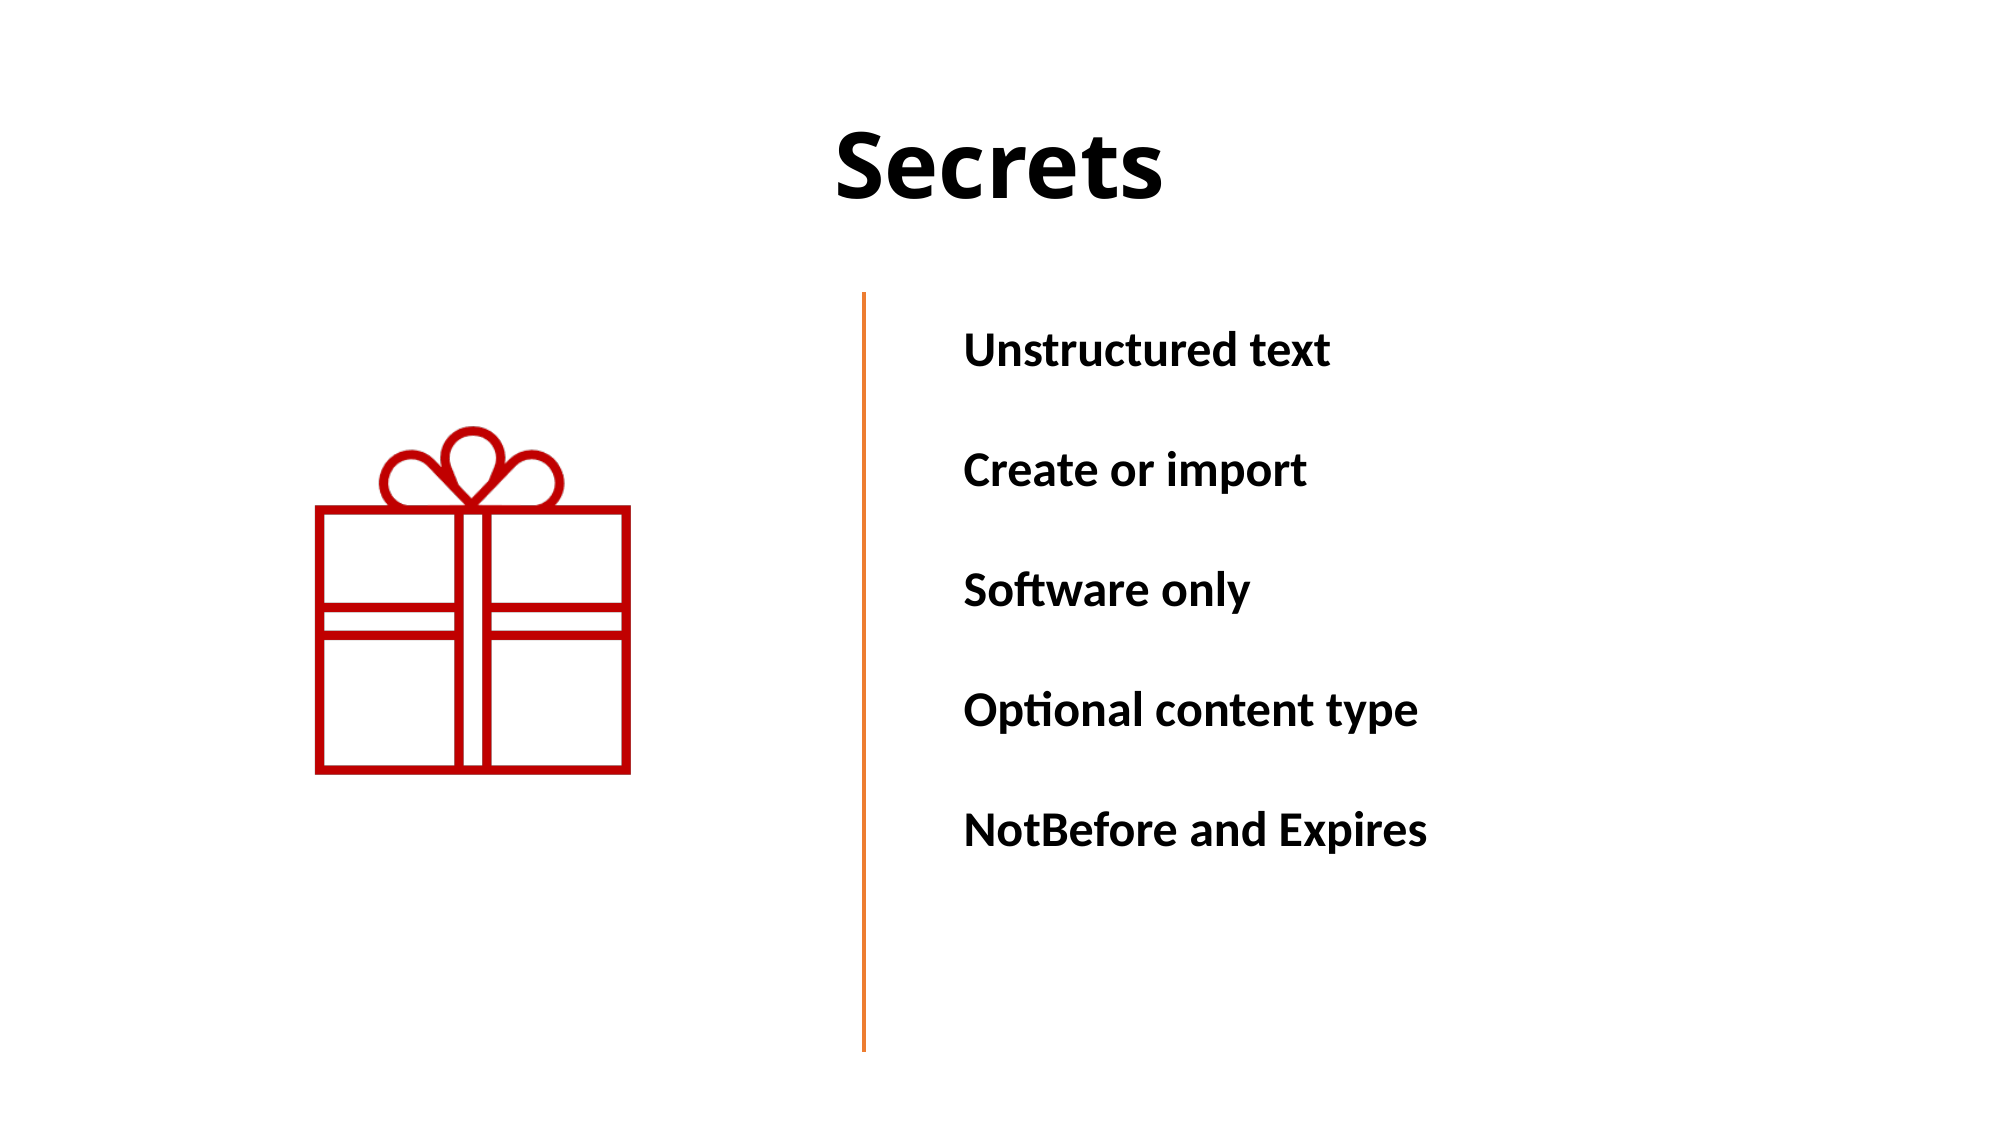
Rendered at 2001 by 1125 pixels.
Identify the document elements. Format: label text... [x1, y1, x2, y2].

title Secrets [137, 59, 1863, 278]
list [250, 366, 695, 812]
text_box Unstructured text Create or import Software only Optional content type NotBefore and Expires [948, 309, 1561, 864]
